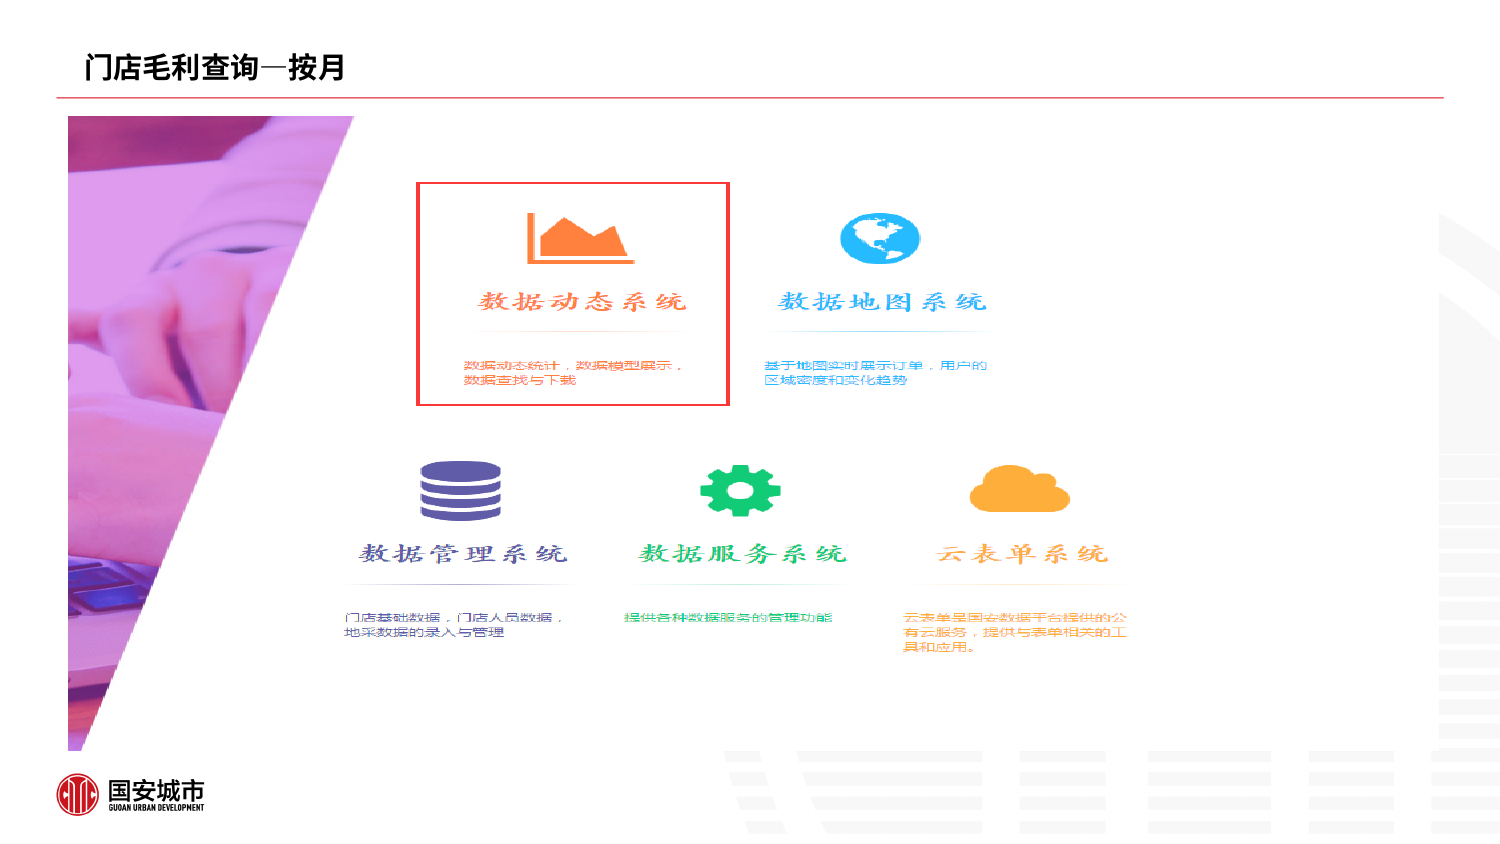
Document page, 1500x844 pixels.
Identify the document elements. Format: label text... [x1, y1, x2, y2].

title 门店毛利查询—按月 [69, 32, 1319, 101]
picture [0, 0, 1500, 844]
